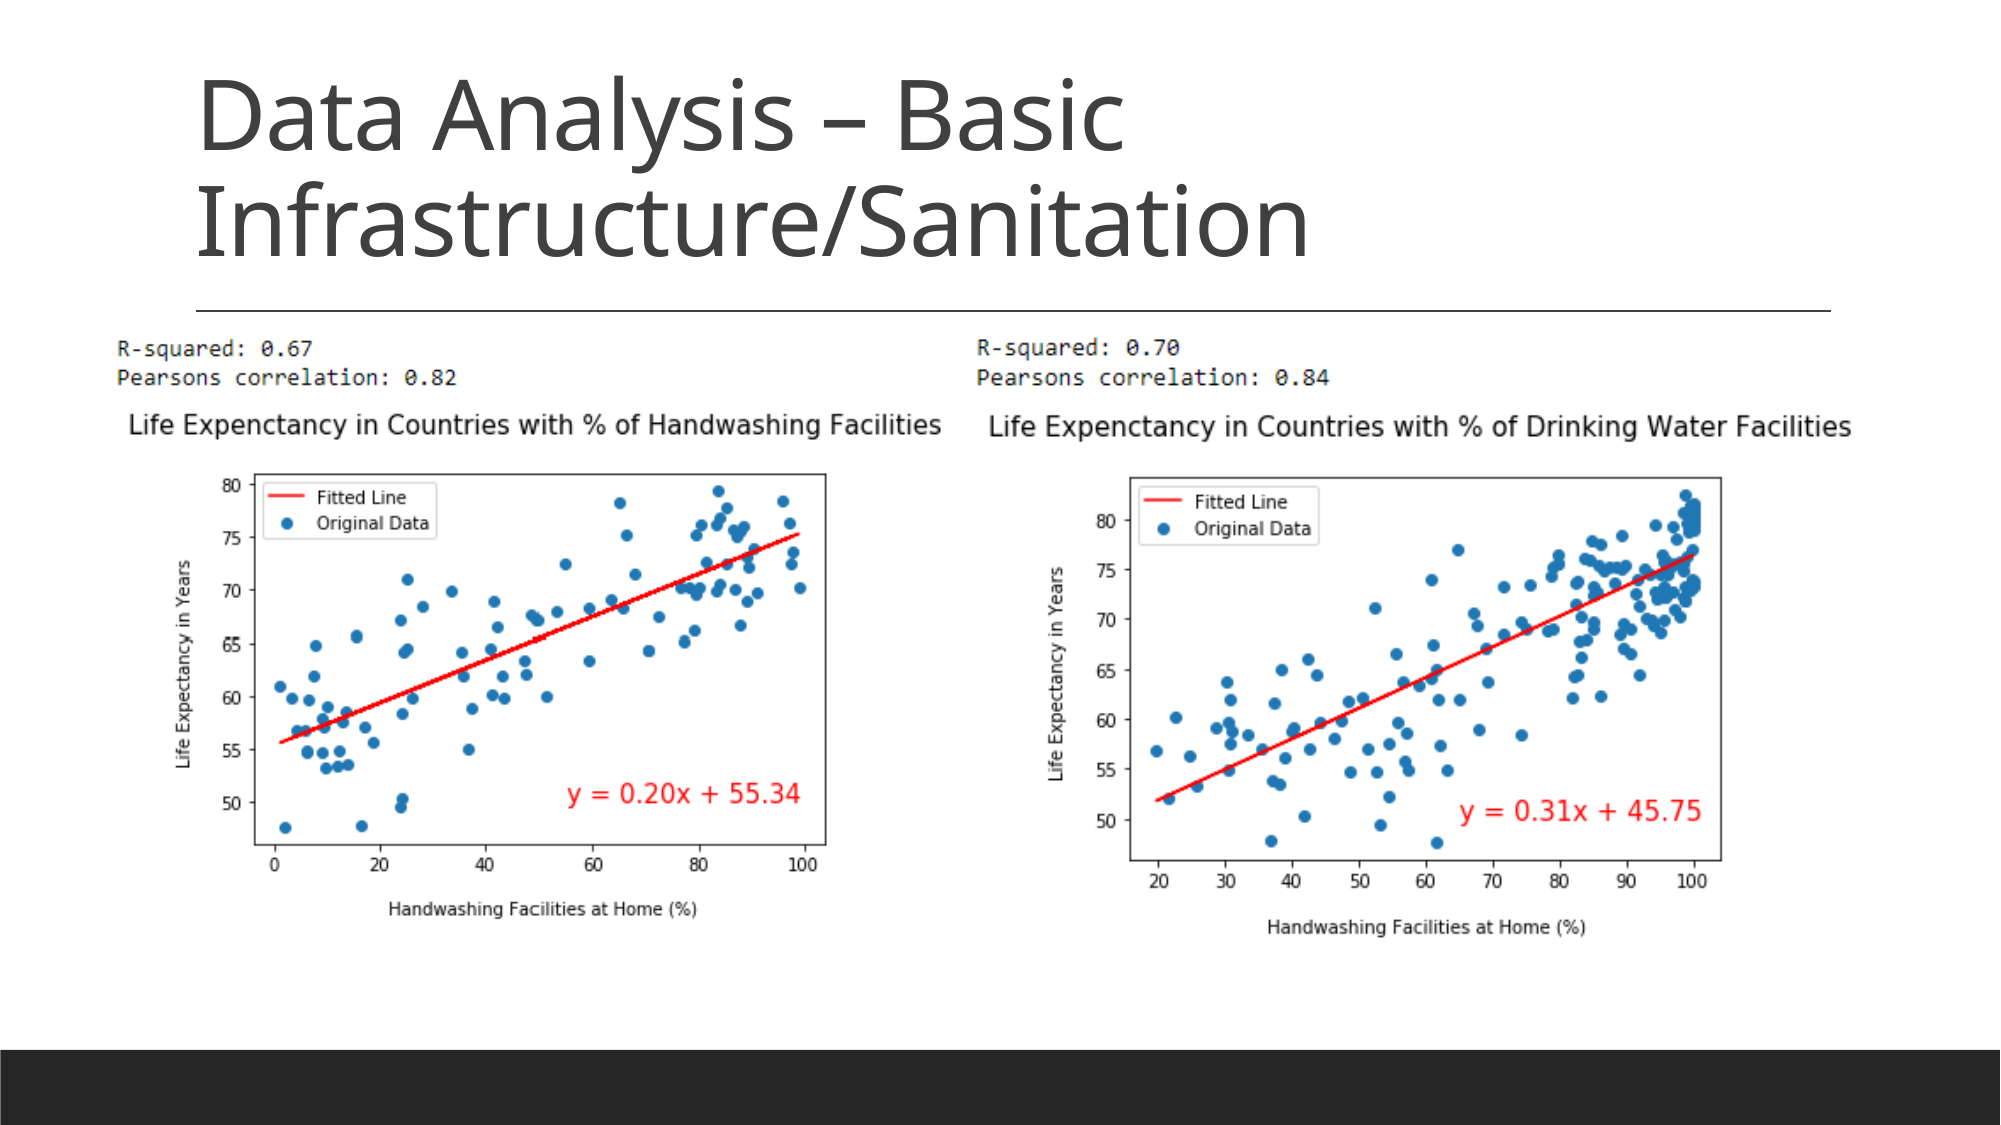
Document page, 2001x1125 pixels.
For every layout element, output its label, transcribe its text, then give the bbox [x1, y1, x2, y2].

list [114, 330, 956, 943]
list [970, 330, 1874, 943]
title Data Analysis – Basic Infrastructure/Sanitation [180, 47, 1830, 285]
